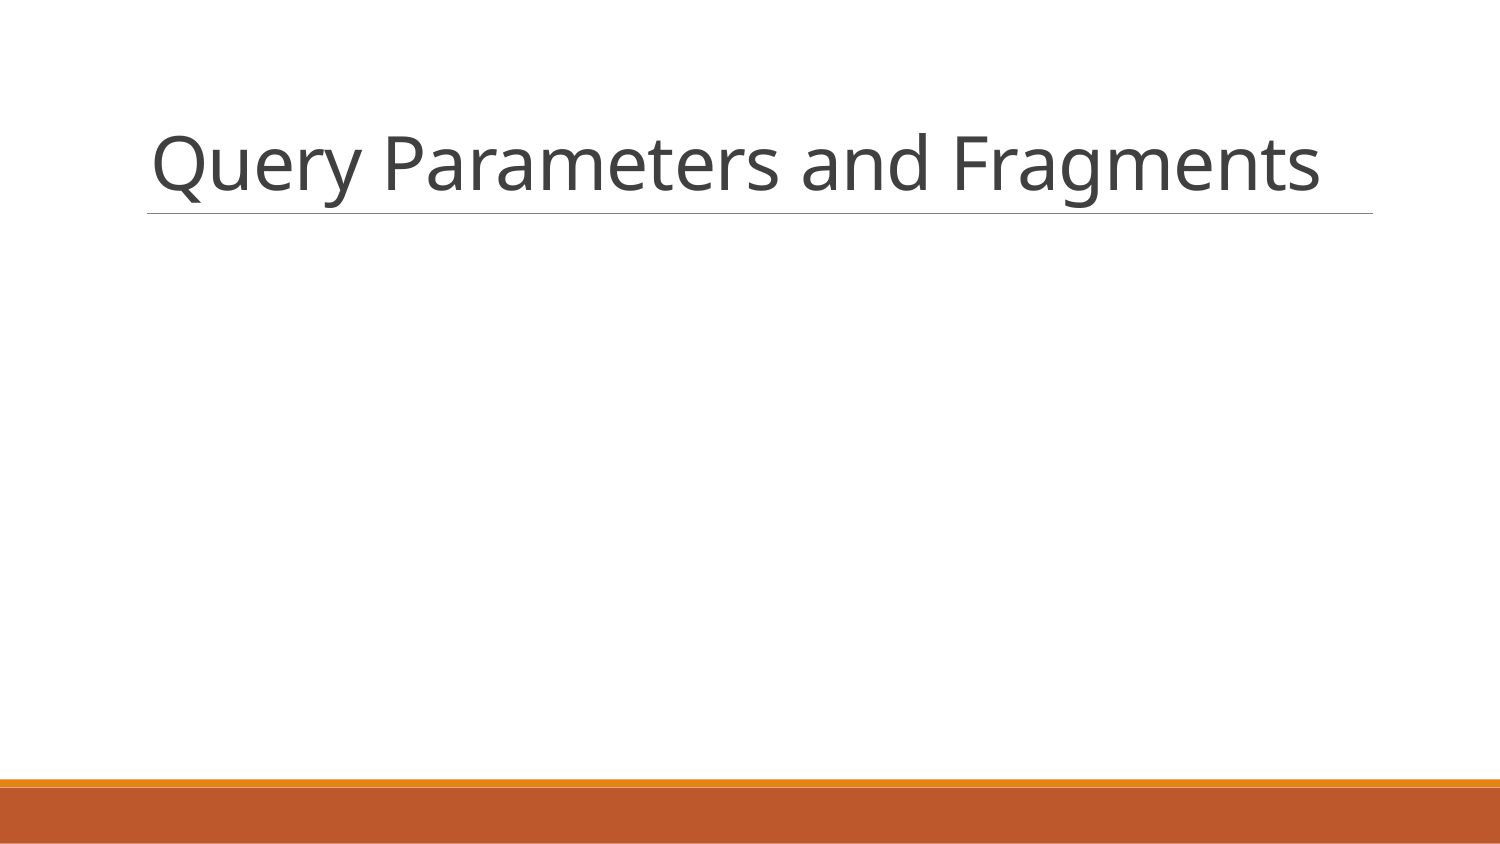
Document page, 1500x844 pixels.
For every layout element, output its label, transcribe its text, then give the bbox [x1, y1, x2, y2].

title Query Parameters and Fragments [135, 35, 1373, 214]
